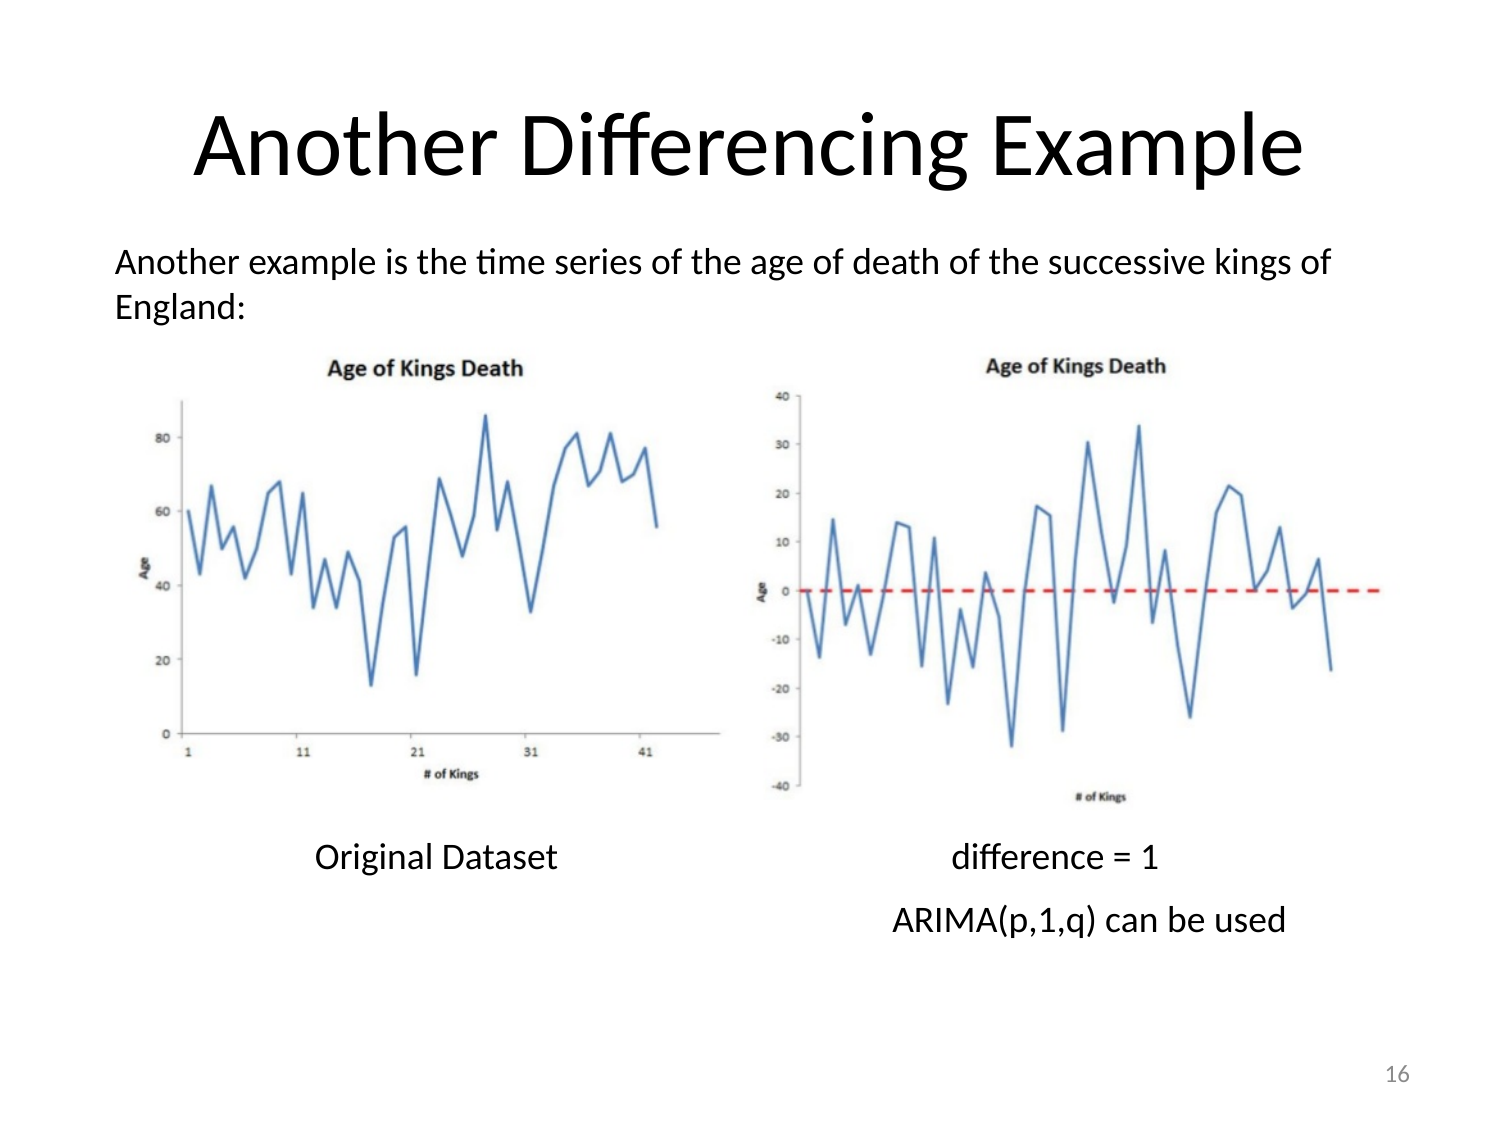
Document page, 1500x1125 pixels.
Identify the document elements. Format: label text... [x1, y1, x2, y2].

picture [87, 337, 1401, 811]
text_box Another example is the time series of the age of death of the successive kings of England: [99, 229, 1425, 335]
slide_number 16 [1074, 1042, 1425, 1103]
text_box Original Dataset difference = 1 [299, 824, 1288, 885]
text_box ARIMA(p,1,q) can be used [877, 887, 1303, 948]
title Another Differencing Example [75, 45, 1425, 233]
